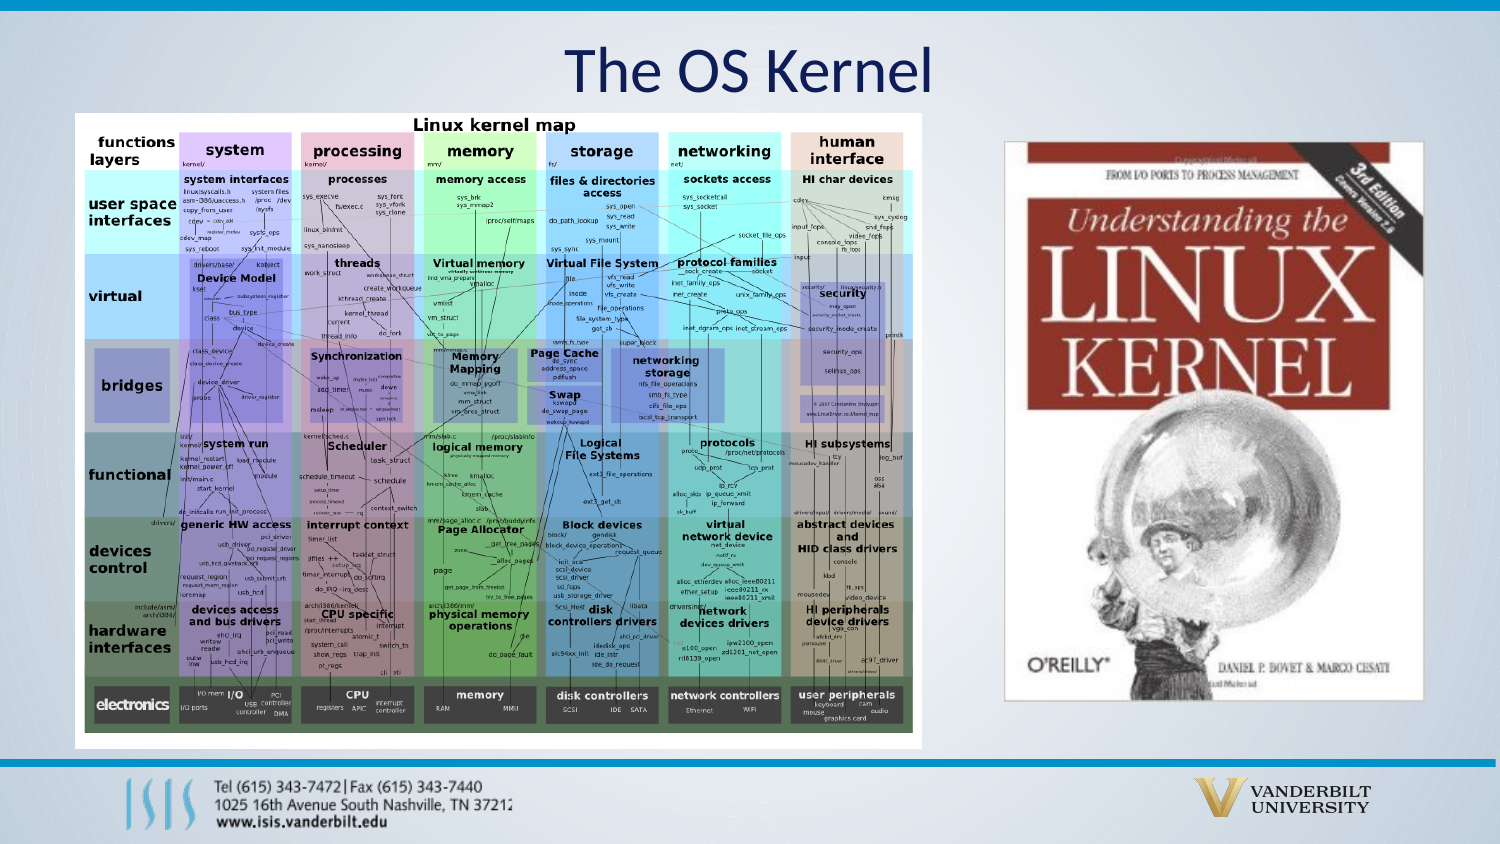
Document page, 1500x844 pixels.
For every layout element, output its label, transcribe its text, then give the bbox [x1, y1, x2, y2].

title The OS Kernel [75, 19, 1425, 114]
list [74, 113, 923, 749]
picture [1194, 778, 1371, 817]
picture [1004, 141, 1426, 702]
